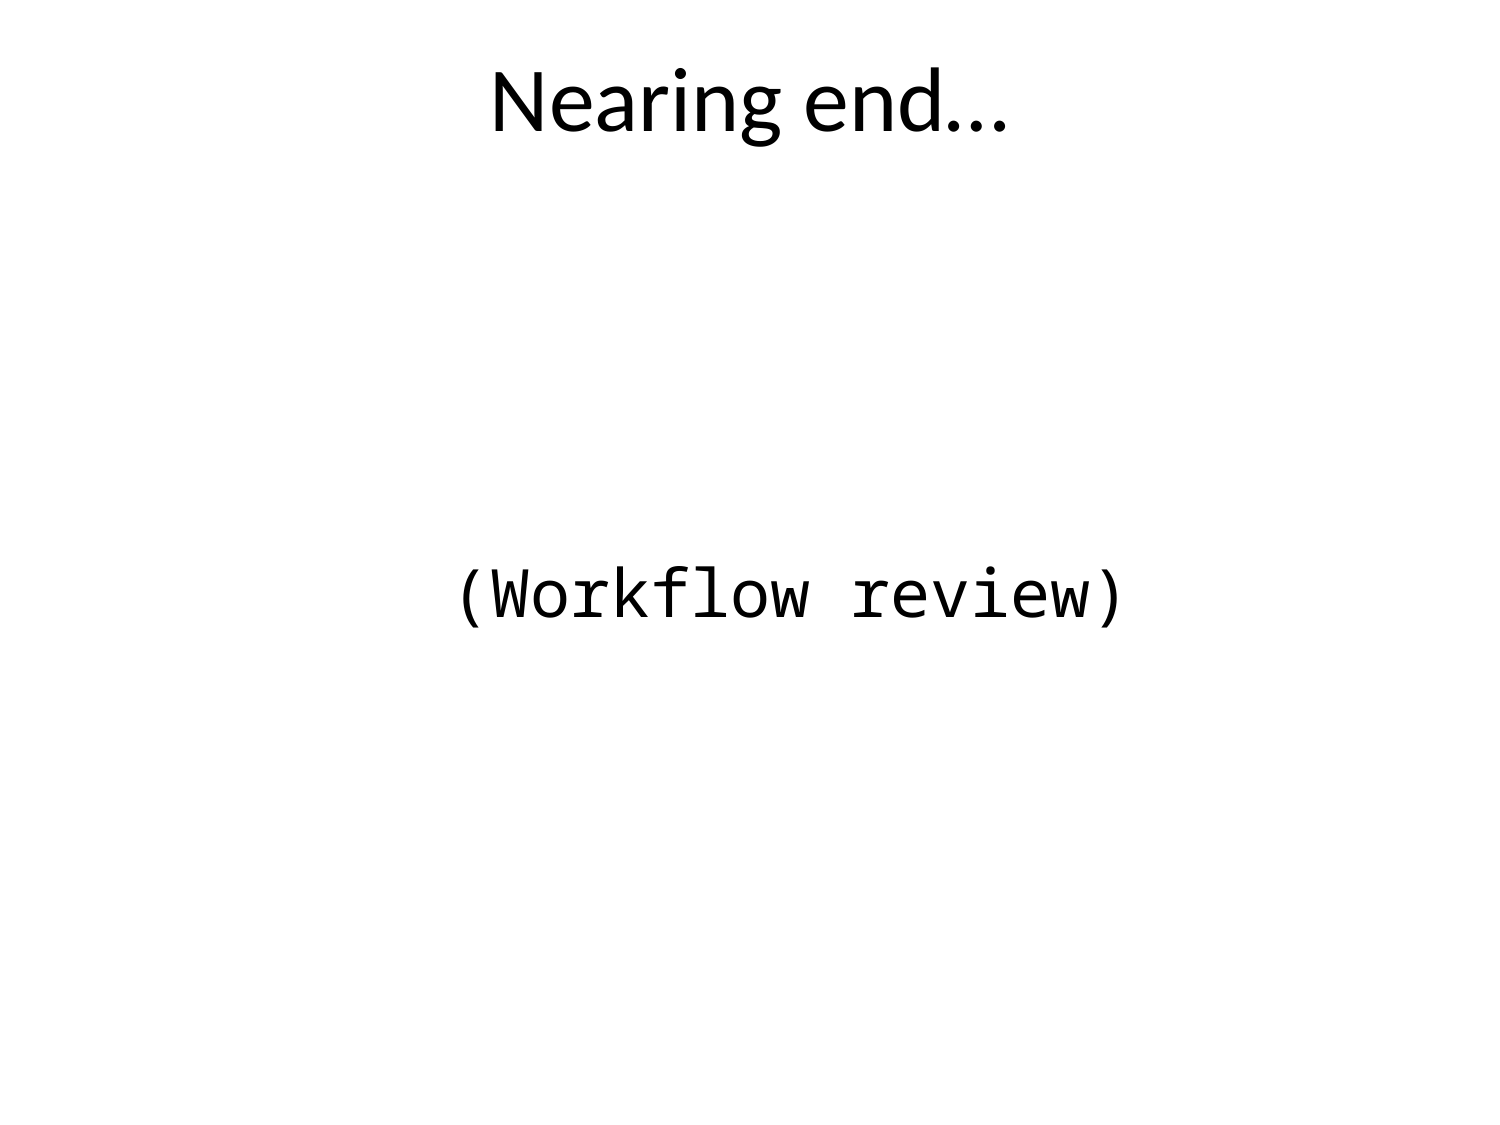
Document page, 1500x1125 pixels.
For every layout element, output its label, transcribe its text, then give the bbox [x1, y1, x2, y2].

title Nearing end… [75, 1, 1425, 189]
list (Workflow review) [75, 262, 1425, 1005]
